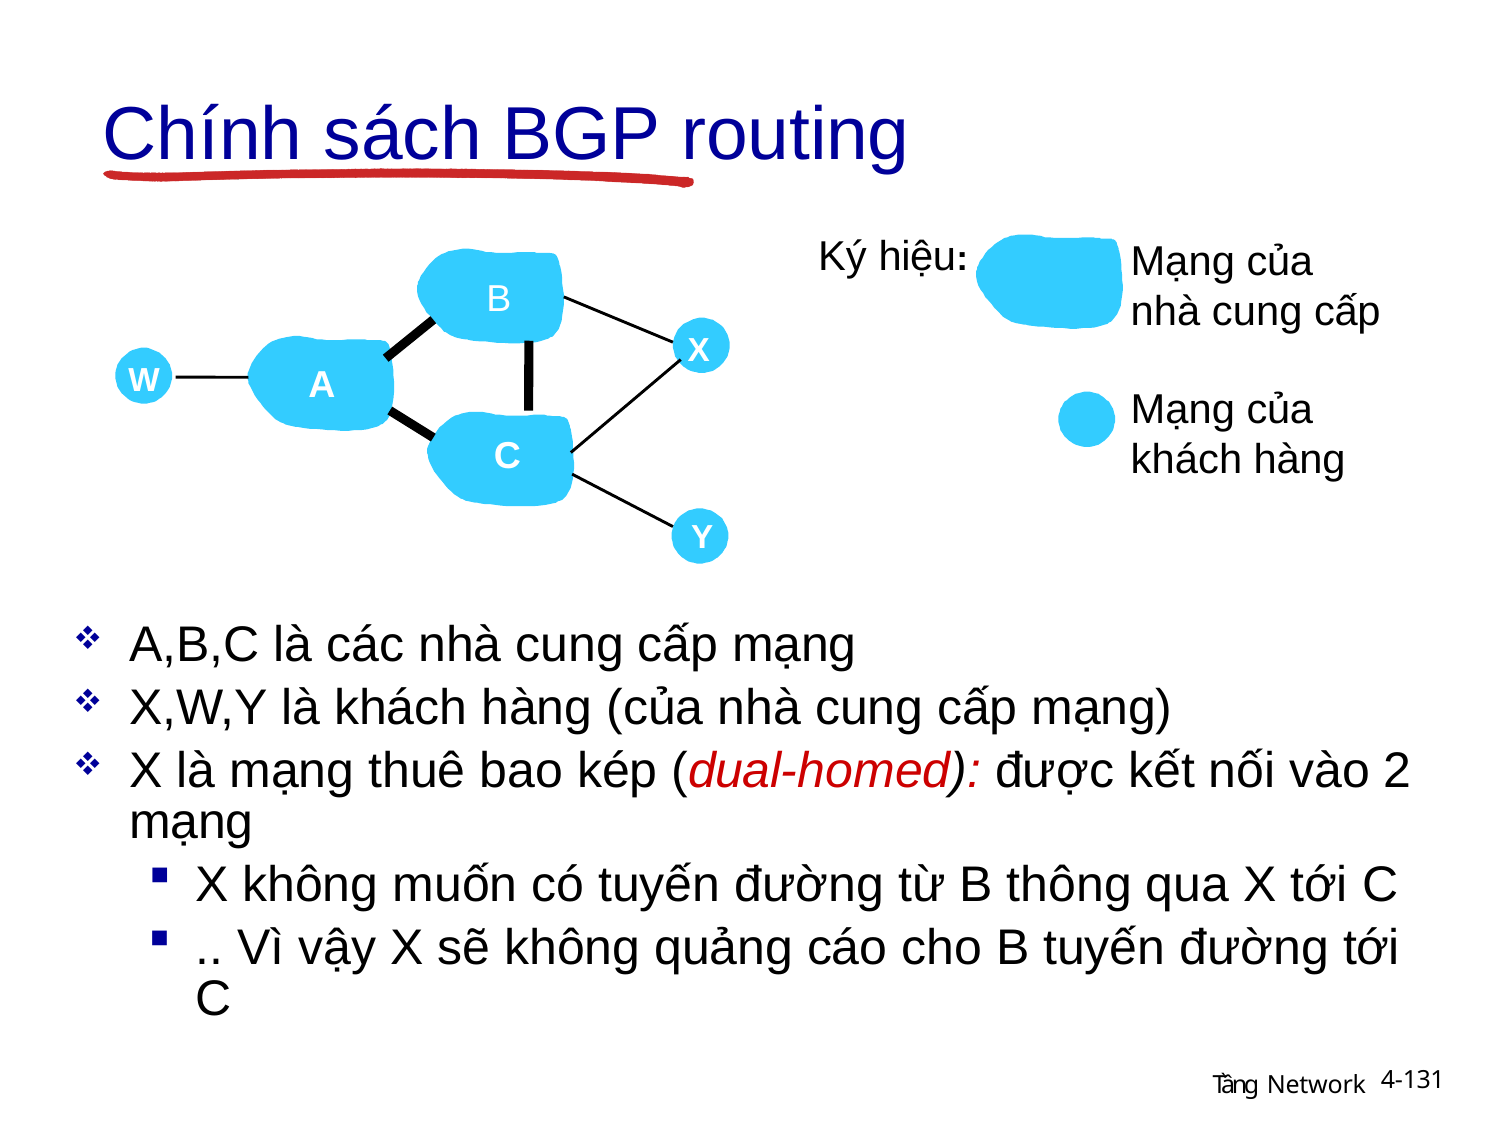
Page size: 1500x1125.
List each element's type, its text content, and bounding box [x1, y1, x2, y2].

picture [103, 168, 694, 188]
text_box [687, 320, 730, 373]
slide_number 4-136 [1200, 1061, 1454, 1125]
text_box [127, 398, 161, 404]
text_box [115, 347, 168, 398]
text_box [1058, 391, 1116, 447]
text_box Ký hiệu: B [484, 230, 969, 320]
text_box Mạng của nhà cung cấp [1128, 231, 1383, 334]
text_box Mạng của khách hàng [1128, 380, 1349, 483]
footer Tầng Network [1210, 1066, 1372, 1125]
text_box [671, 508, 729, 564]
text_box X [687, 325, 712, 368]
text_box [976, 234, 1123, 329]
text_box W [126, 356, 162, 398]
title Chính sách BGP routing [12, 0, 1488, 273]
text_box [417, 248, 484, 293]
text_box A,B,C là các nhà cung cấp mạng X,W,Y là khách hàng (của nhà cung cấp mạng) X là mạng thuê bao kép (dual-homed): được kết nối vào 2 mạng X không muốn có tuyến đường từ B thông qua X tới C .. Vì vậy X sẽ không quảng cáo cho B tuyến đường tới C [71, 609, 1417, 1026]
text_box Y [688, 513, 716, 556]
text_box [173, 295, 683, 529]
